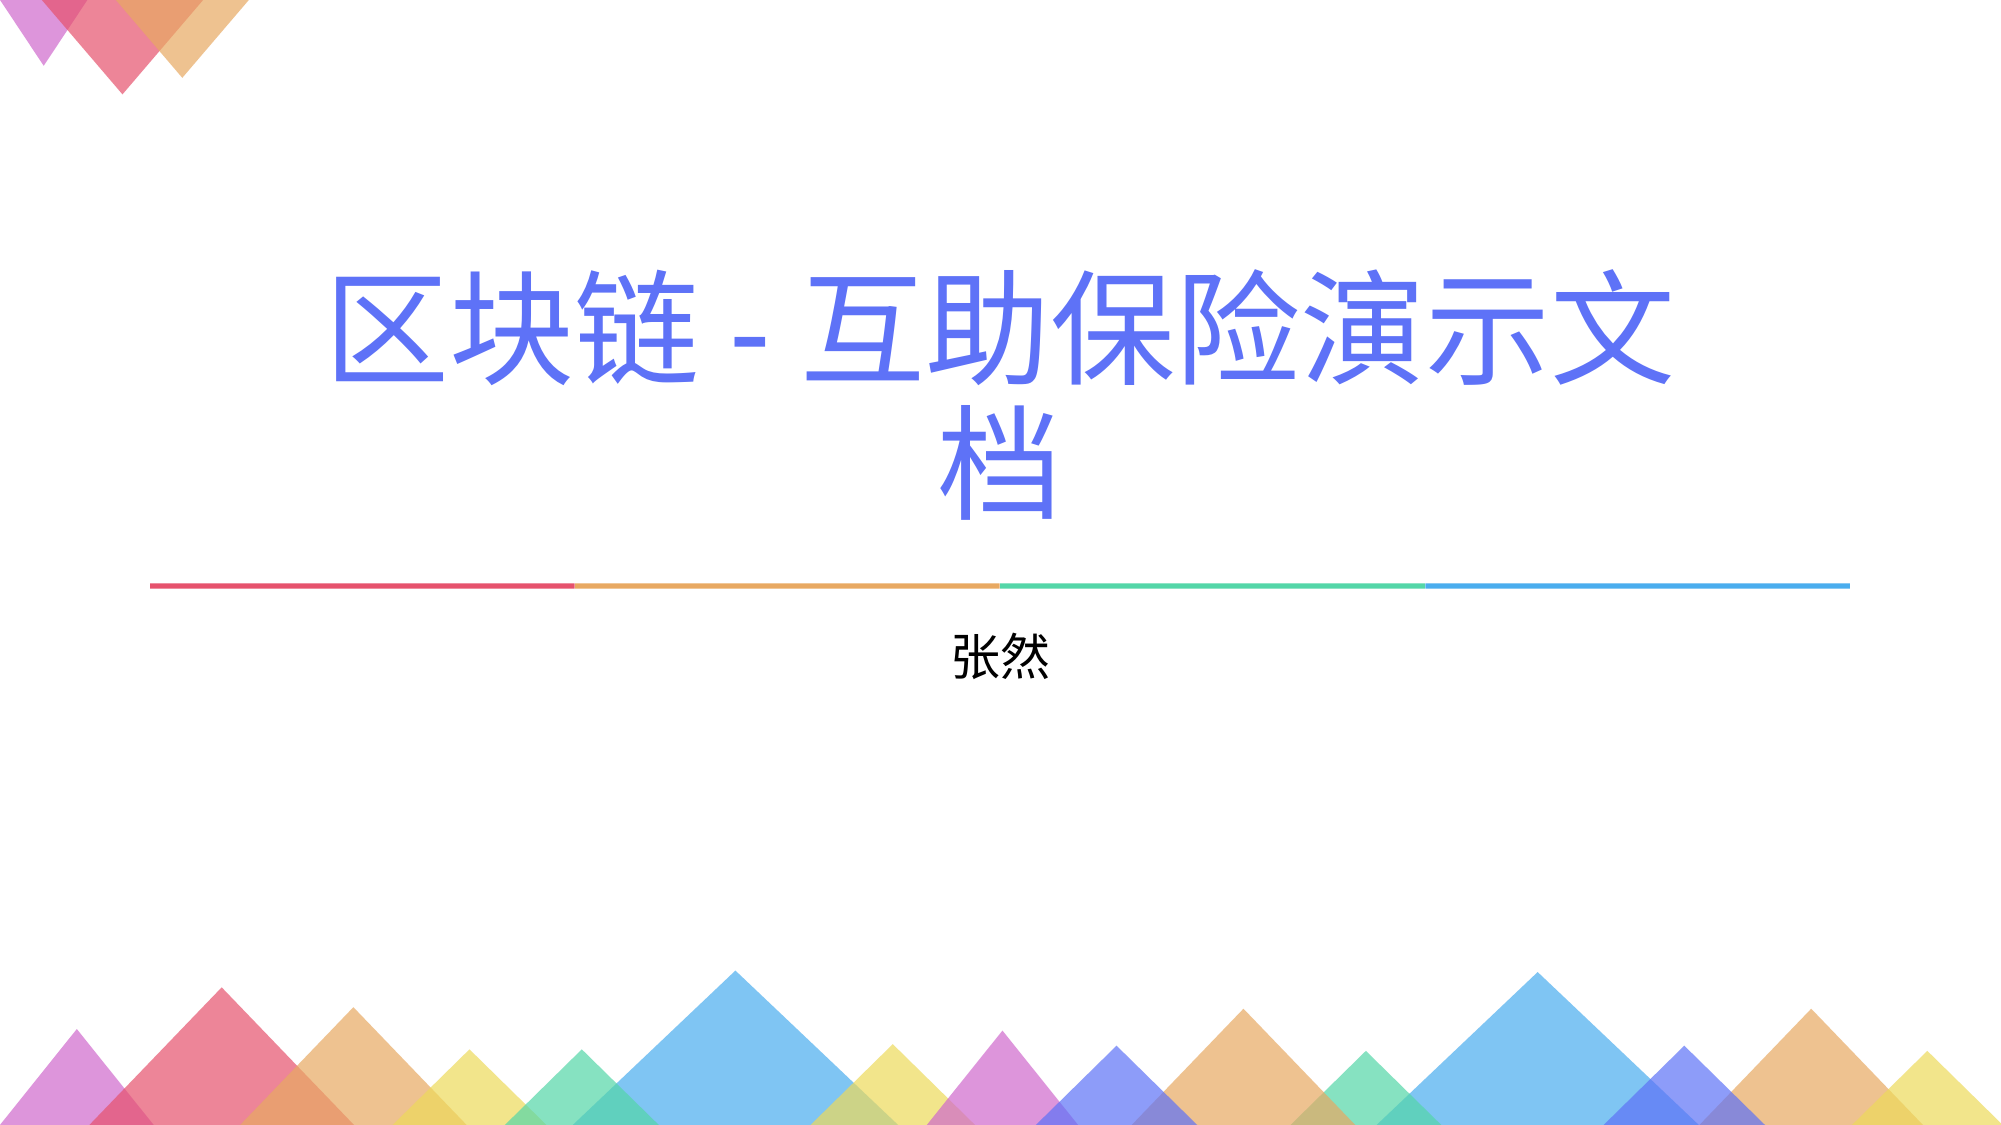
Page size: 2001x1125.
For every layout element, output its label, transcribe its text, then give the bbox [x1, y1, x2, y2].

subtitle 张然 [249, 624, 1750, 739]
title 区块链-互助保险演示文档 [249, 206, 1750, 545]
